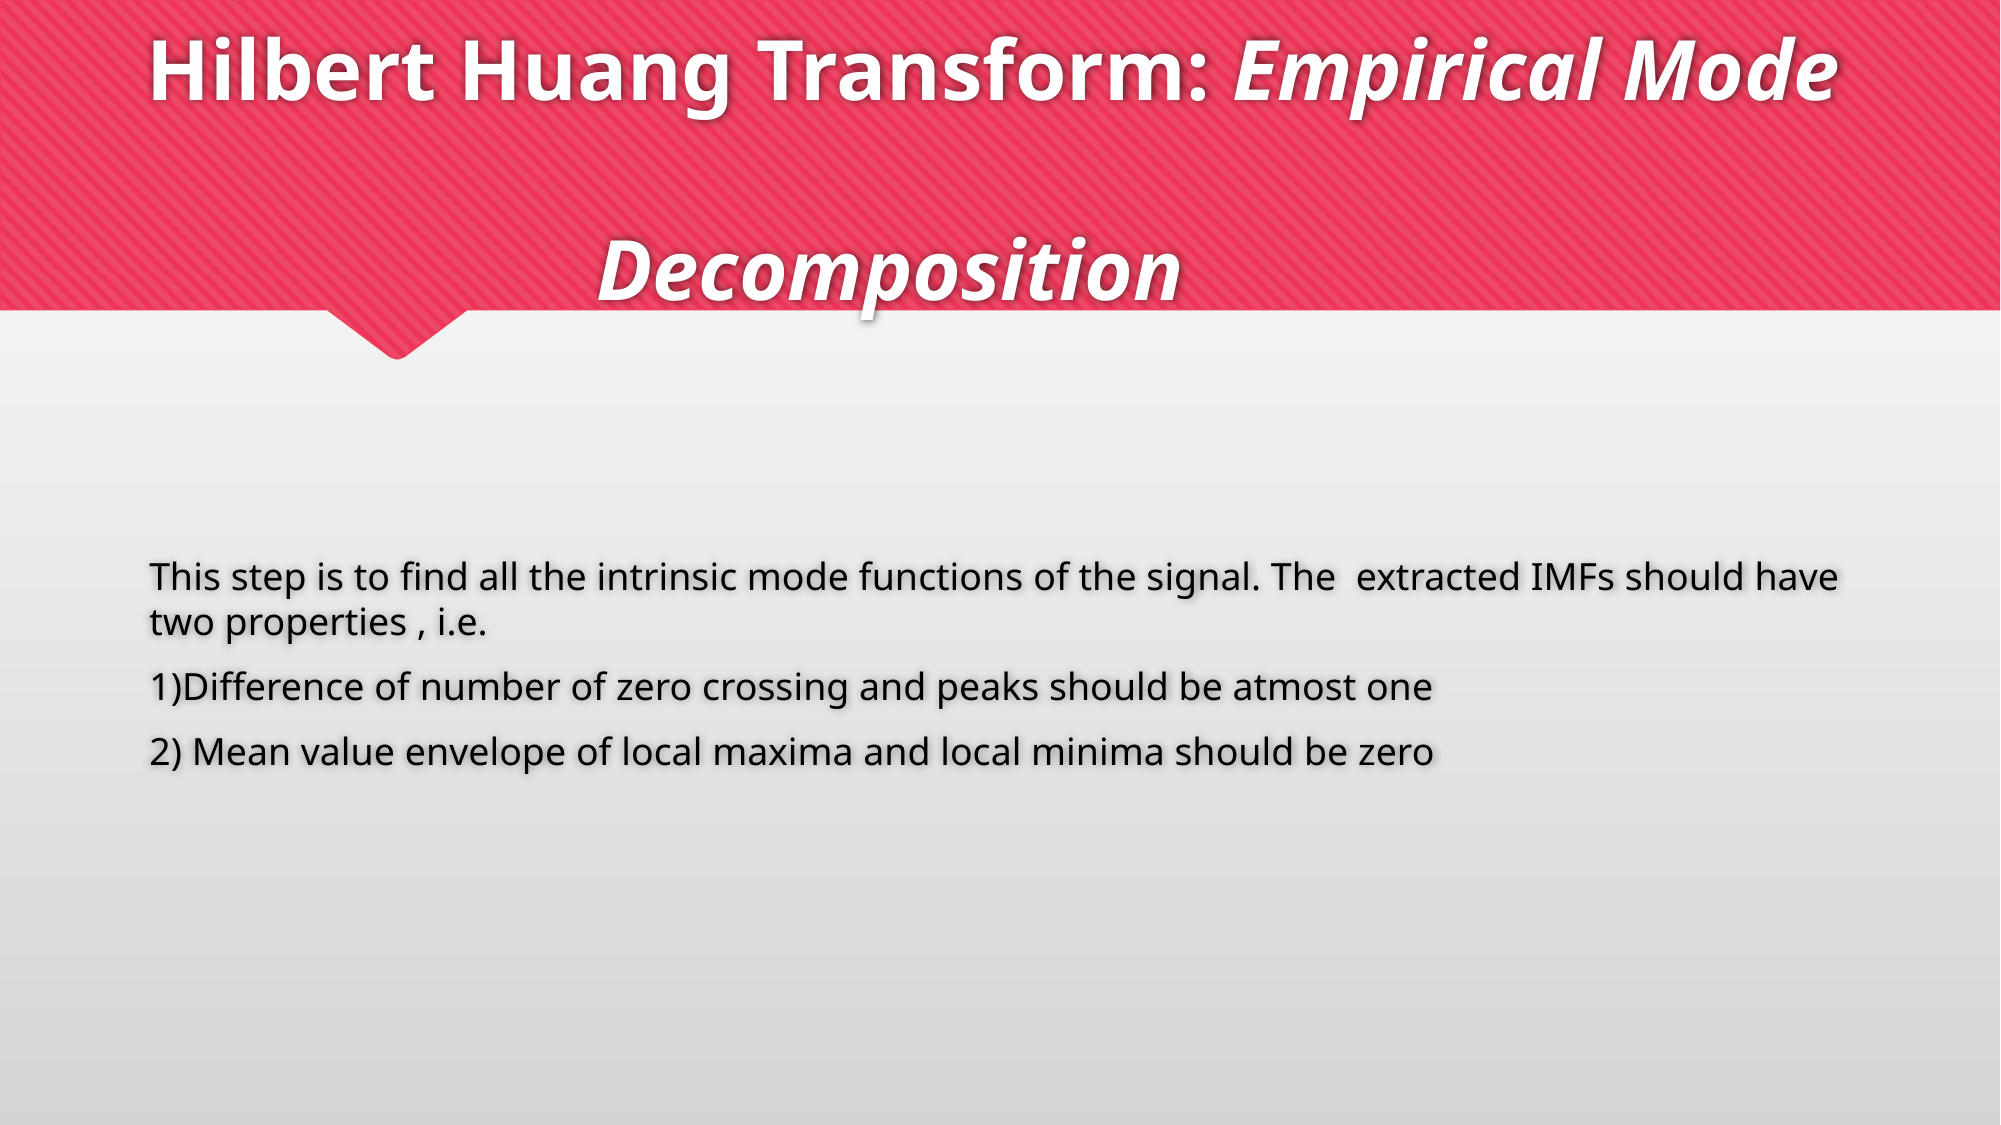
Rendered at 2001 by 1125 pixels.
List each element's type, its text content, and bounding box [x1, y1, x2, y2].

title Hilbert Huang Transform: Empirical Mode Decomposition [131, 265, 1866, 362]
list This step is to find all the intrinsic mode functions of the signal. The extracted IMFs should have two properties , i.e. 1)Difference of number of zero crossing and peaks should be atmost one 2) Mean value envelope of local maxima and local minima should be zero [134, 364, 1866, 962]
